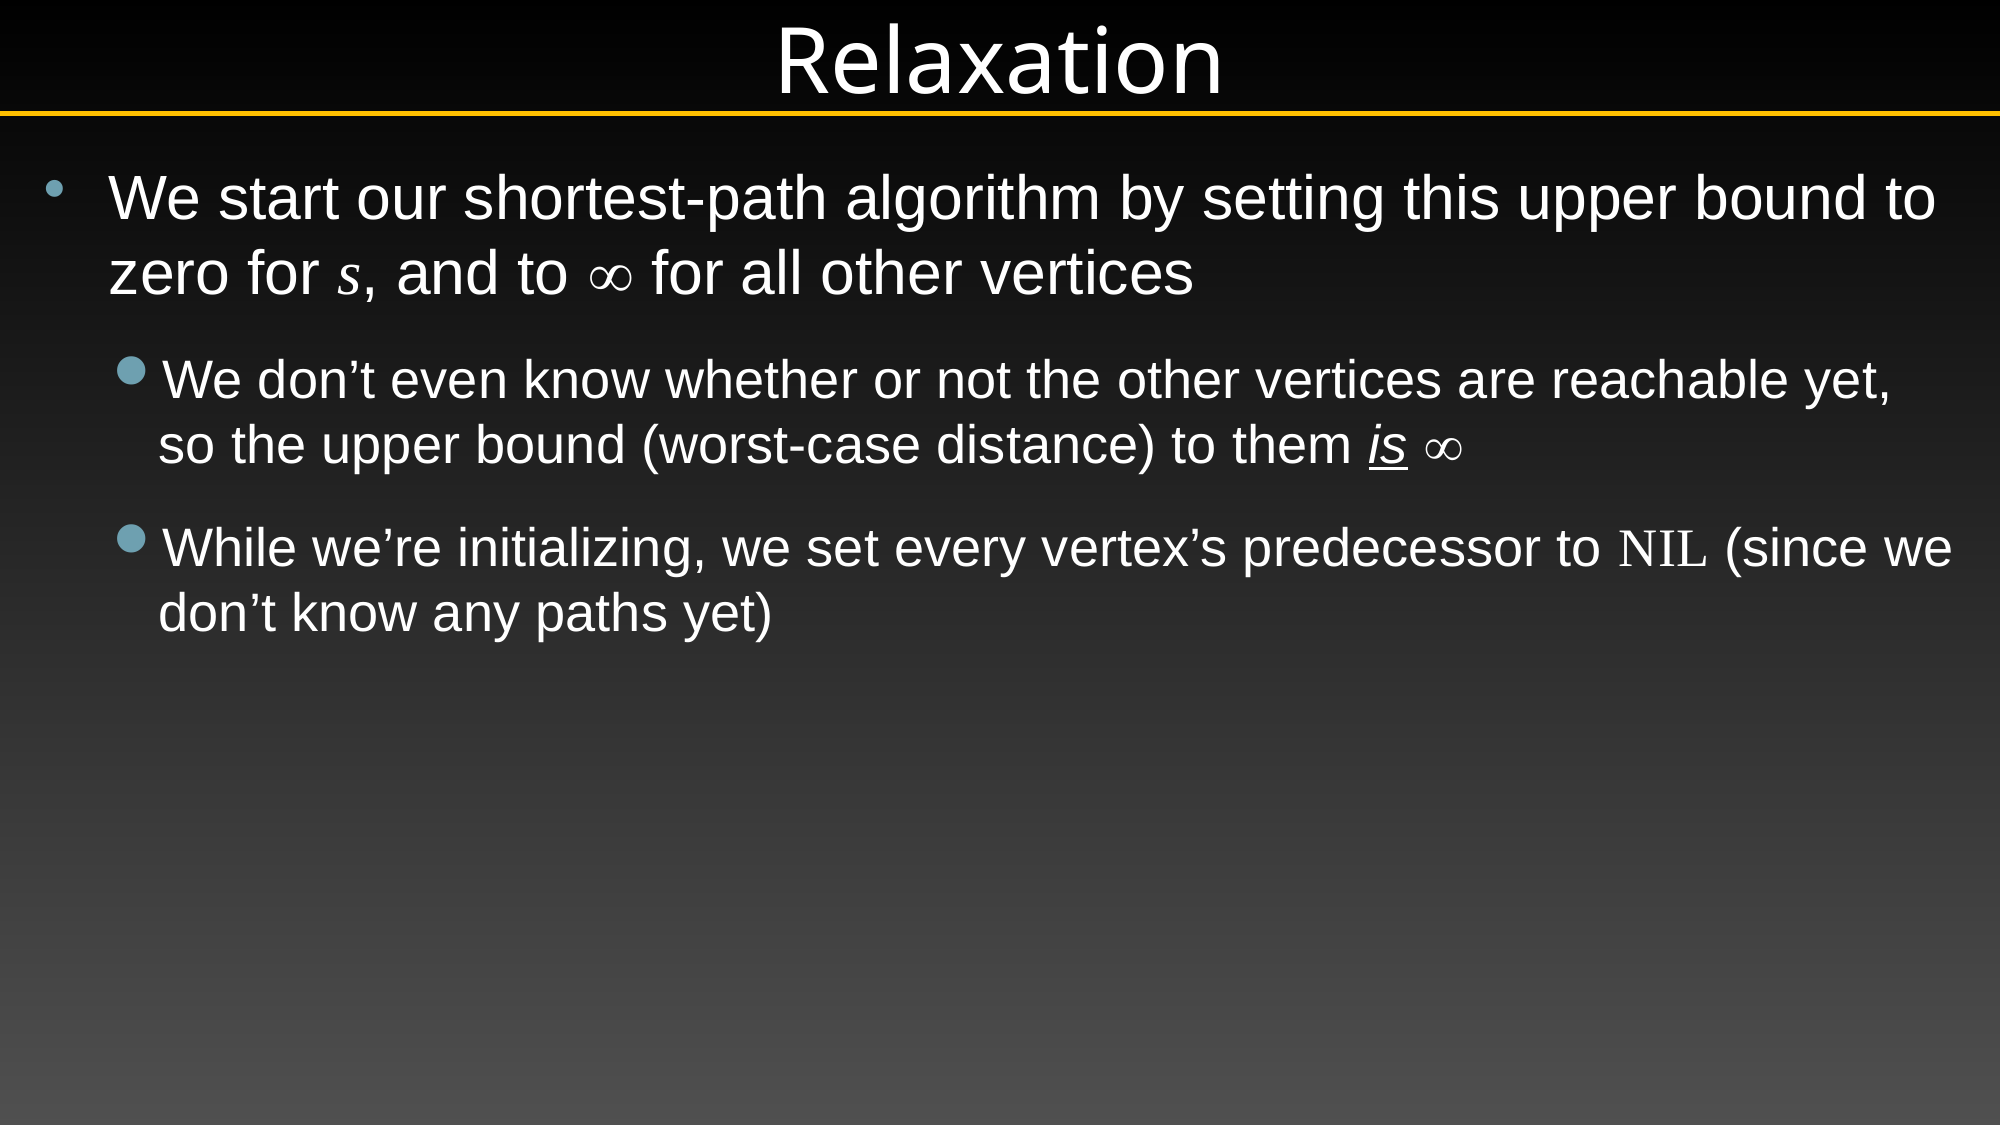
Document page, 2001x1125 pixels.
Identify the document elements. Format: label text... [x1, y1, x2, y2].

list We start our shortest-path algorithm by setting this upper bound to zero for s, and to  for all other vertices We don’t even know whether or not the other vertices are reachable yet, so the upper bound (worst-case distance) to them is  While we’re initializing, we set every vertex’s predecessor to nil (since we don’t know any paths yet) [24, 149, 1976, 1069]
title Relaxation [0, 0, 2000, 114]
